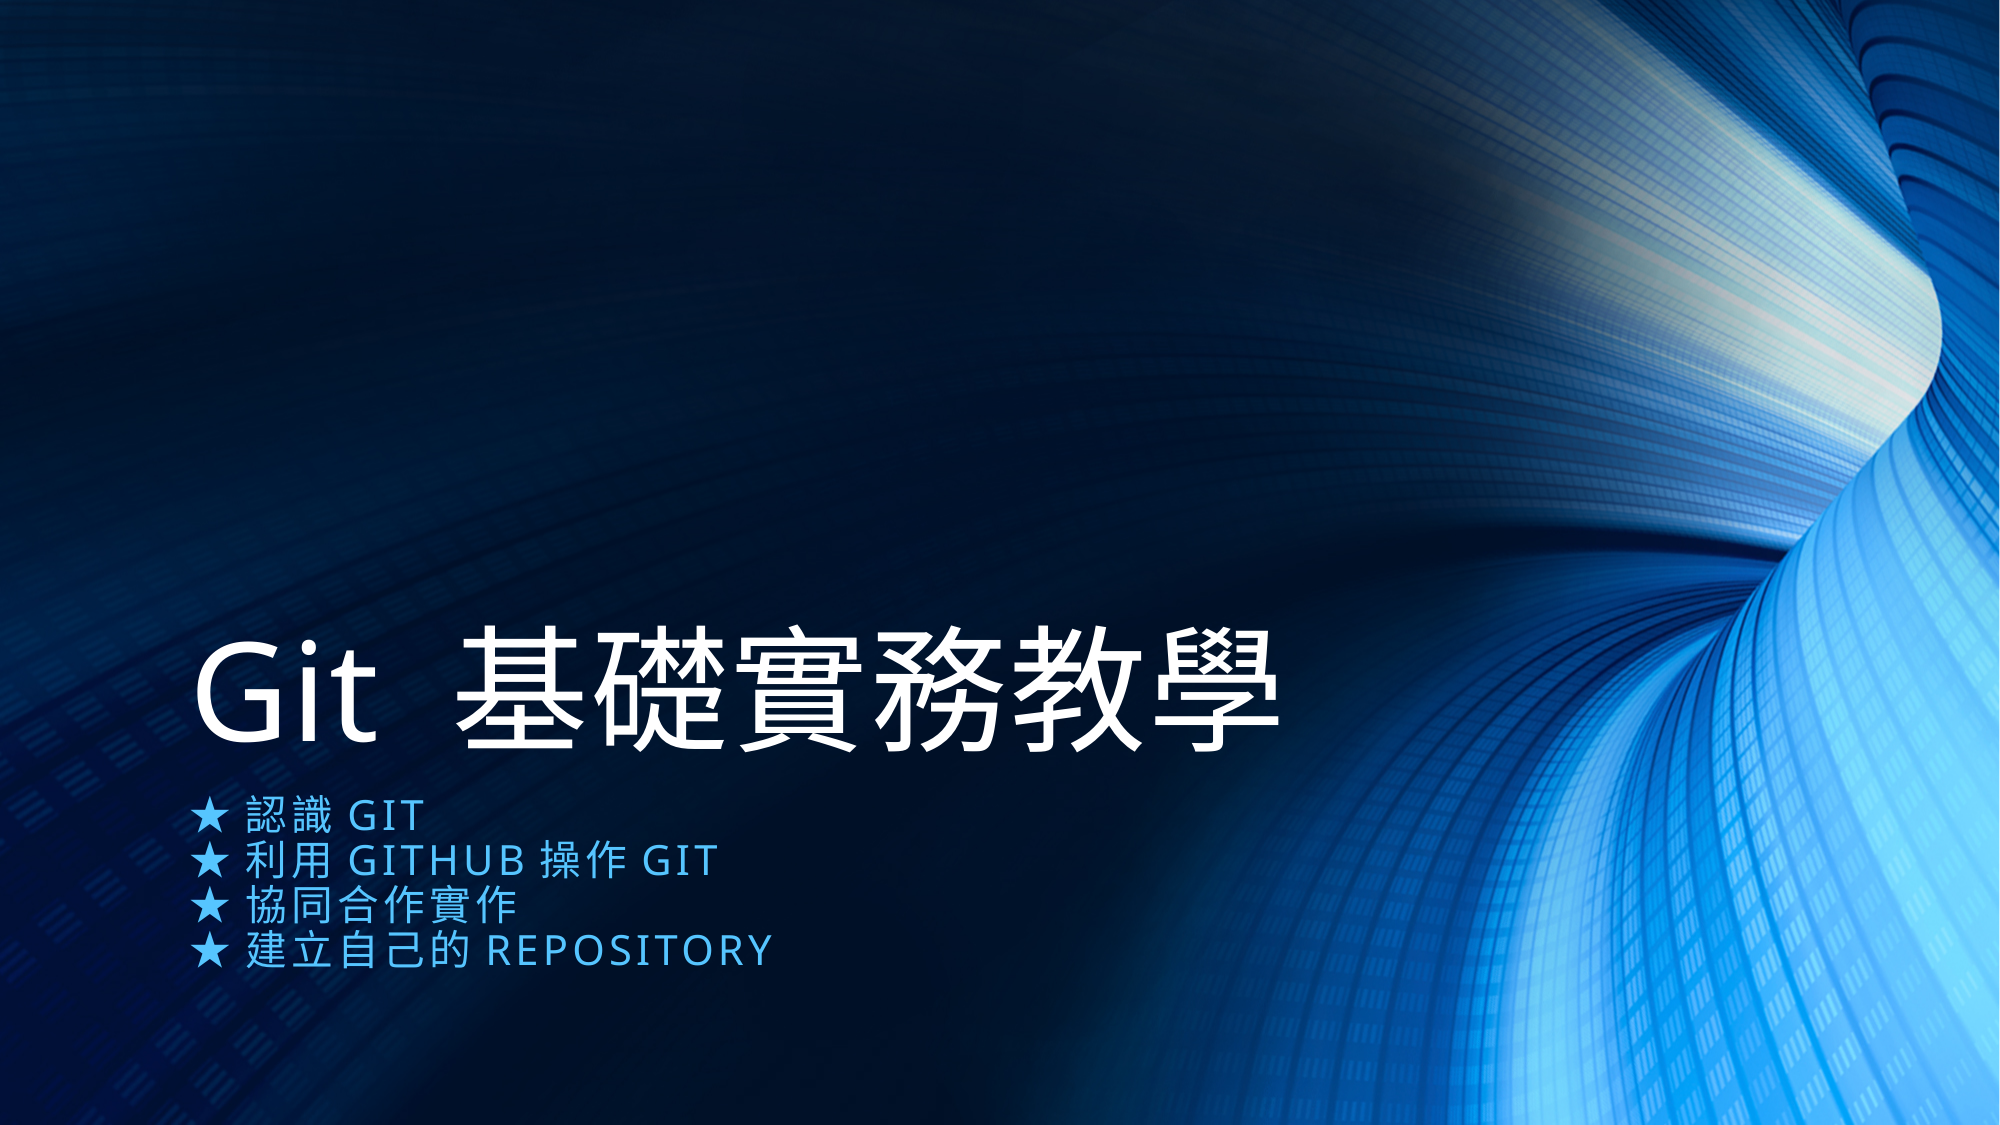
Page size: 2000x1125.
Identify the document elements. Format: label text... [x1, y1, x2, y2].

title Git 基礎實務教學 [174, 299, 1525, 775]
subtitle ★認識GIT ★利用Github操作git ★協同合作實作 ★建立自己的Repository [174, 786, 1525, 988]
picture [0, 0, 2000, 1125]
